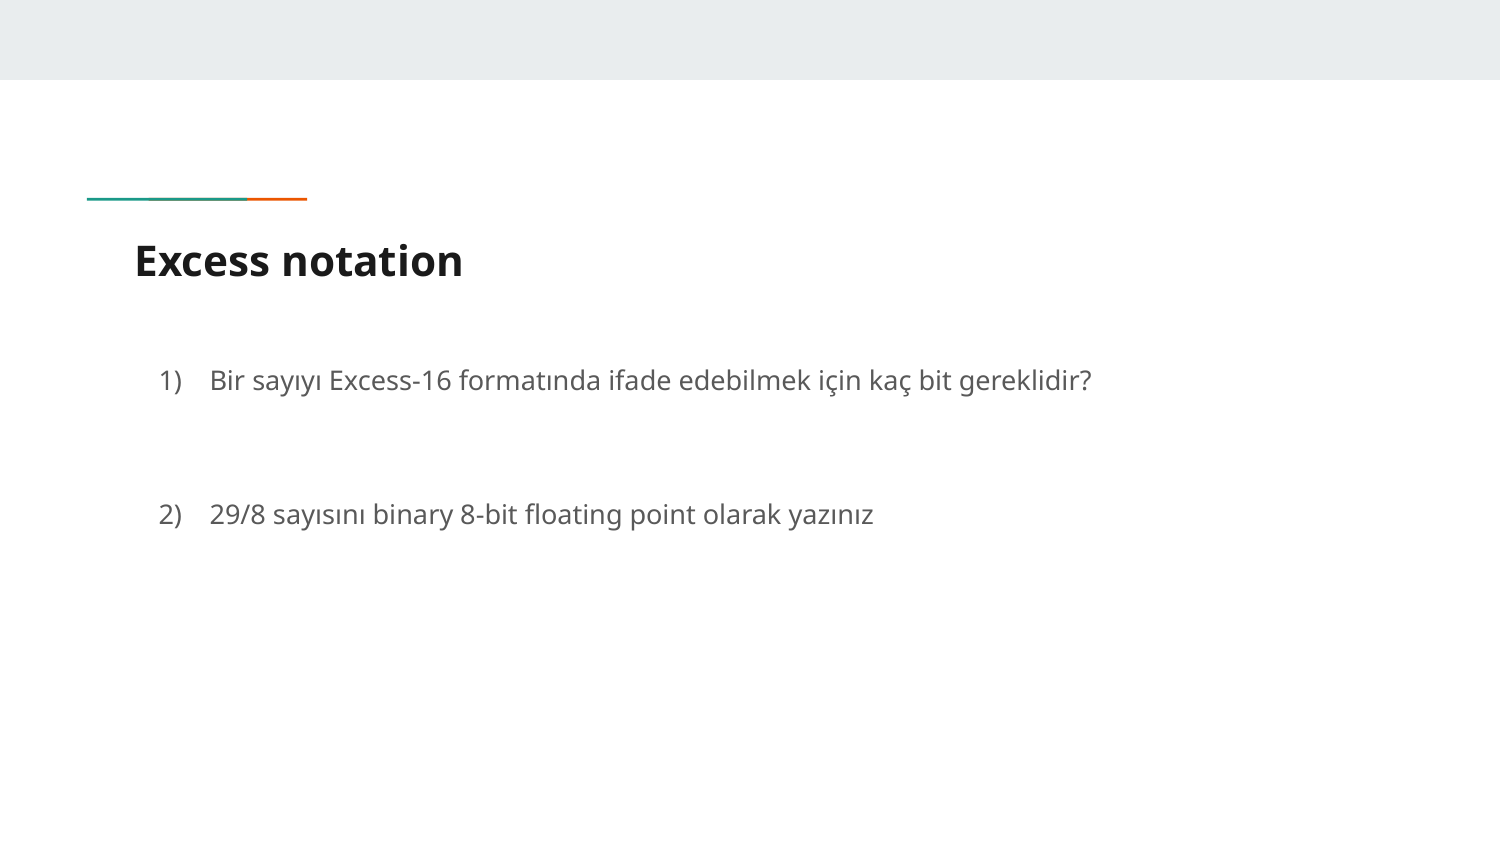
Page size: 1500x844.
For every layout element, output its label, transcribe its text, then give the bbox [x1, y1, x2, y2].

list Bir sayıyı Excess-16 formatında ifade edebilmek için kaç bit gereklidir? 29/8 sayısını binary 8-bit floating point olarak yazınız [119, 341, 1381, 712]
title Excess notation [119, 216, 1381, 305]
